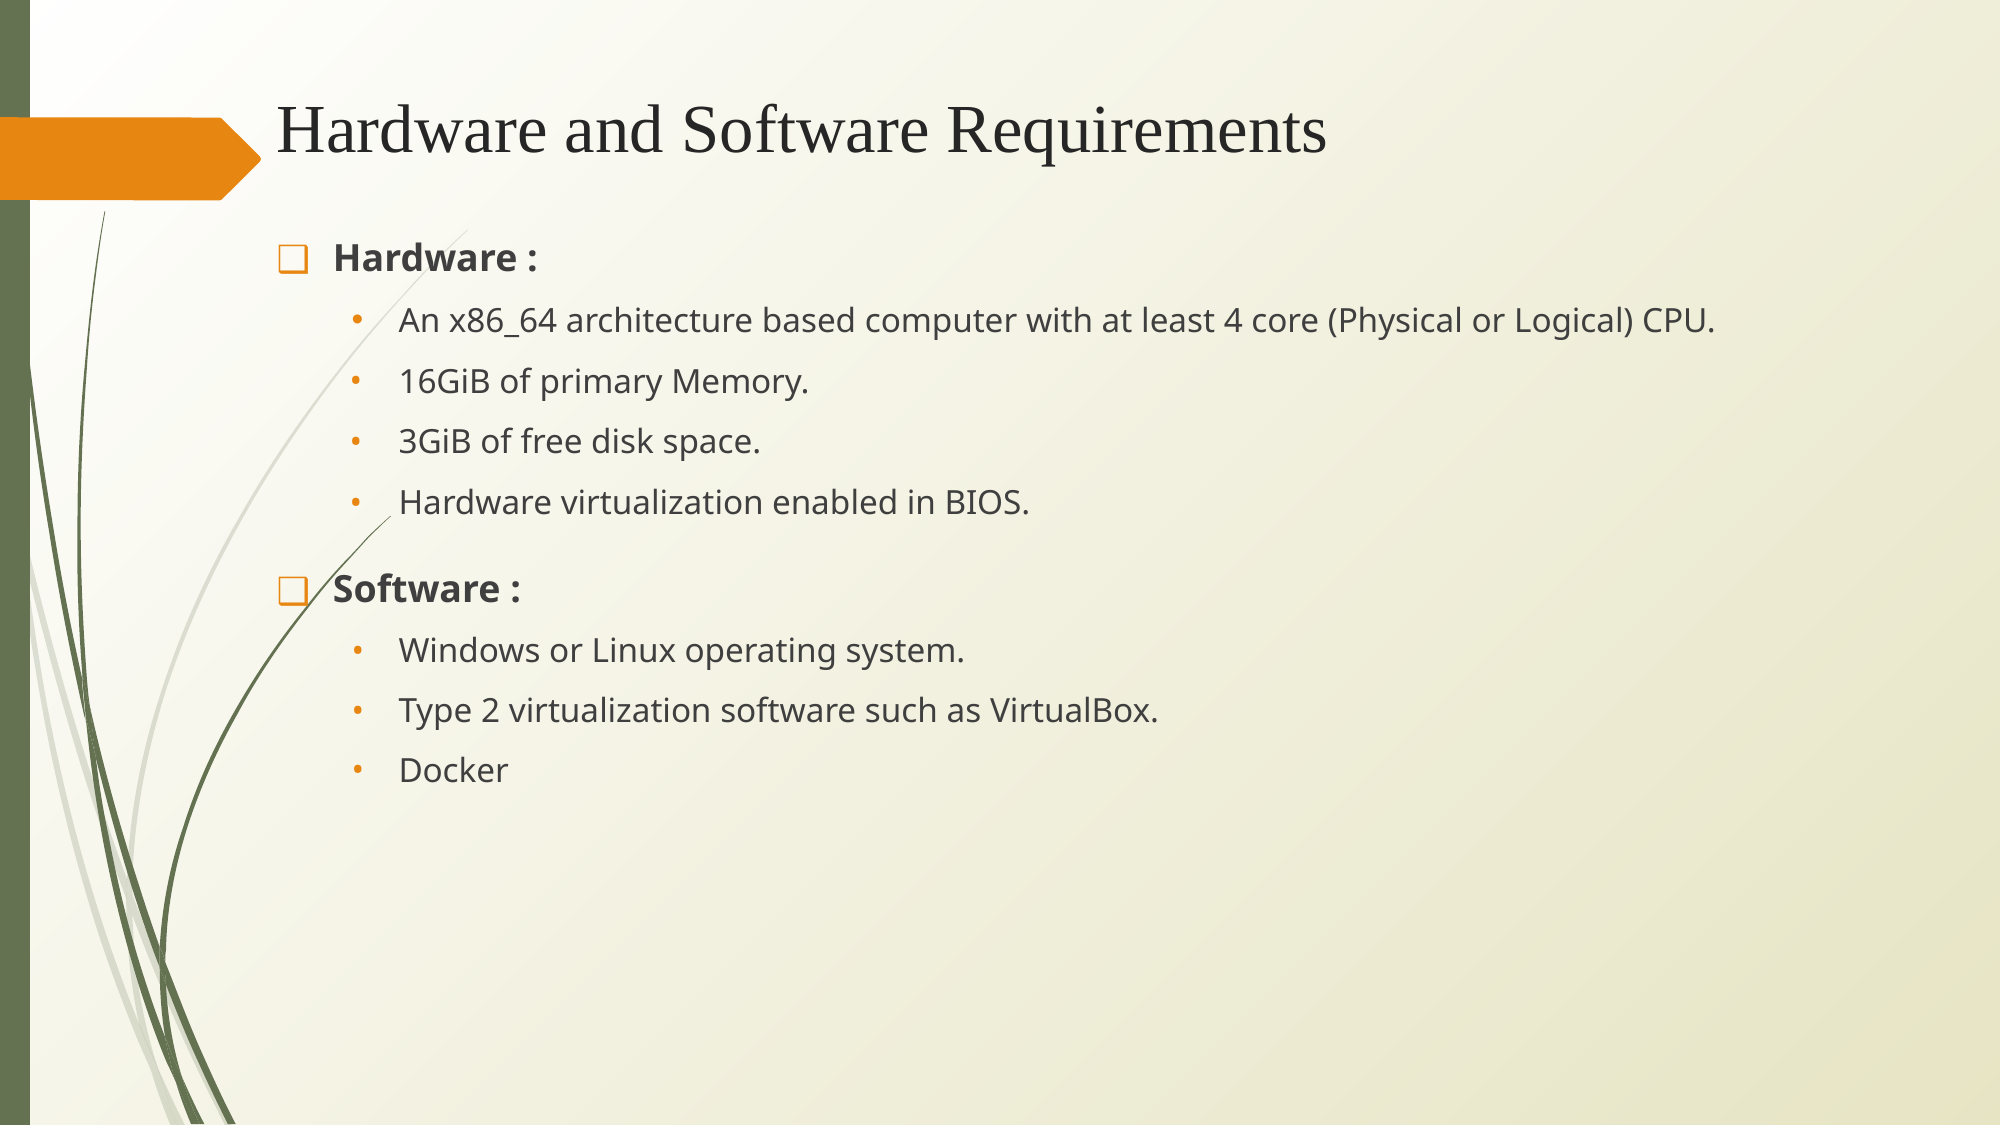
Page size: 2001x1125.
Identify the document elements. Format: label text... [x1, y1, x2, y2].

list Hardware : An x86_64 architecture based computer with at least 4 core (Physical or Logical) CPU. 16GiB of primary Memory. 3GiB of free disk space. Hardware virtualization enabled in BIOS. Software : Windows or Linux operating system. Type 2 virtualization software such as VirtualBox. Docker [261, 225, 1857, 886]
title Hardware and Software Requirements [261, 76, 1724, 192]
